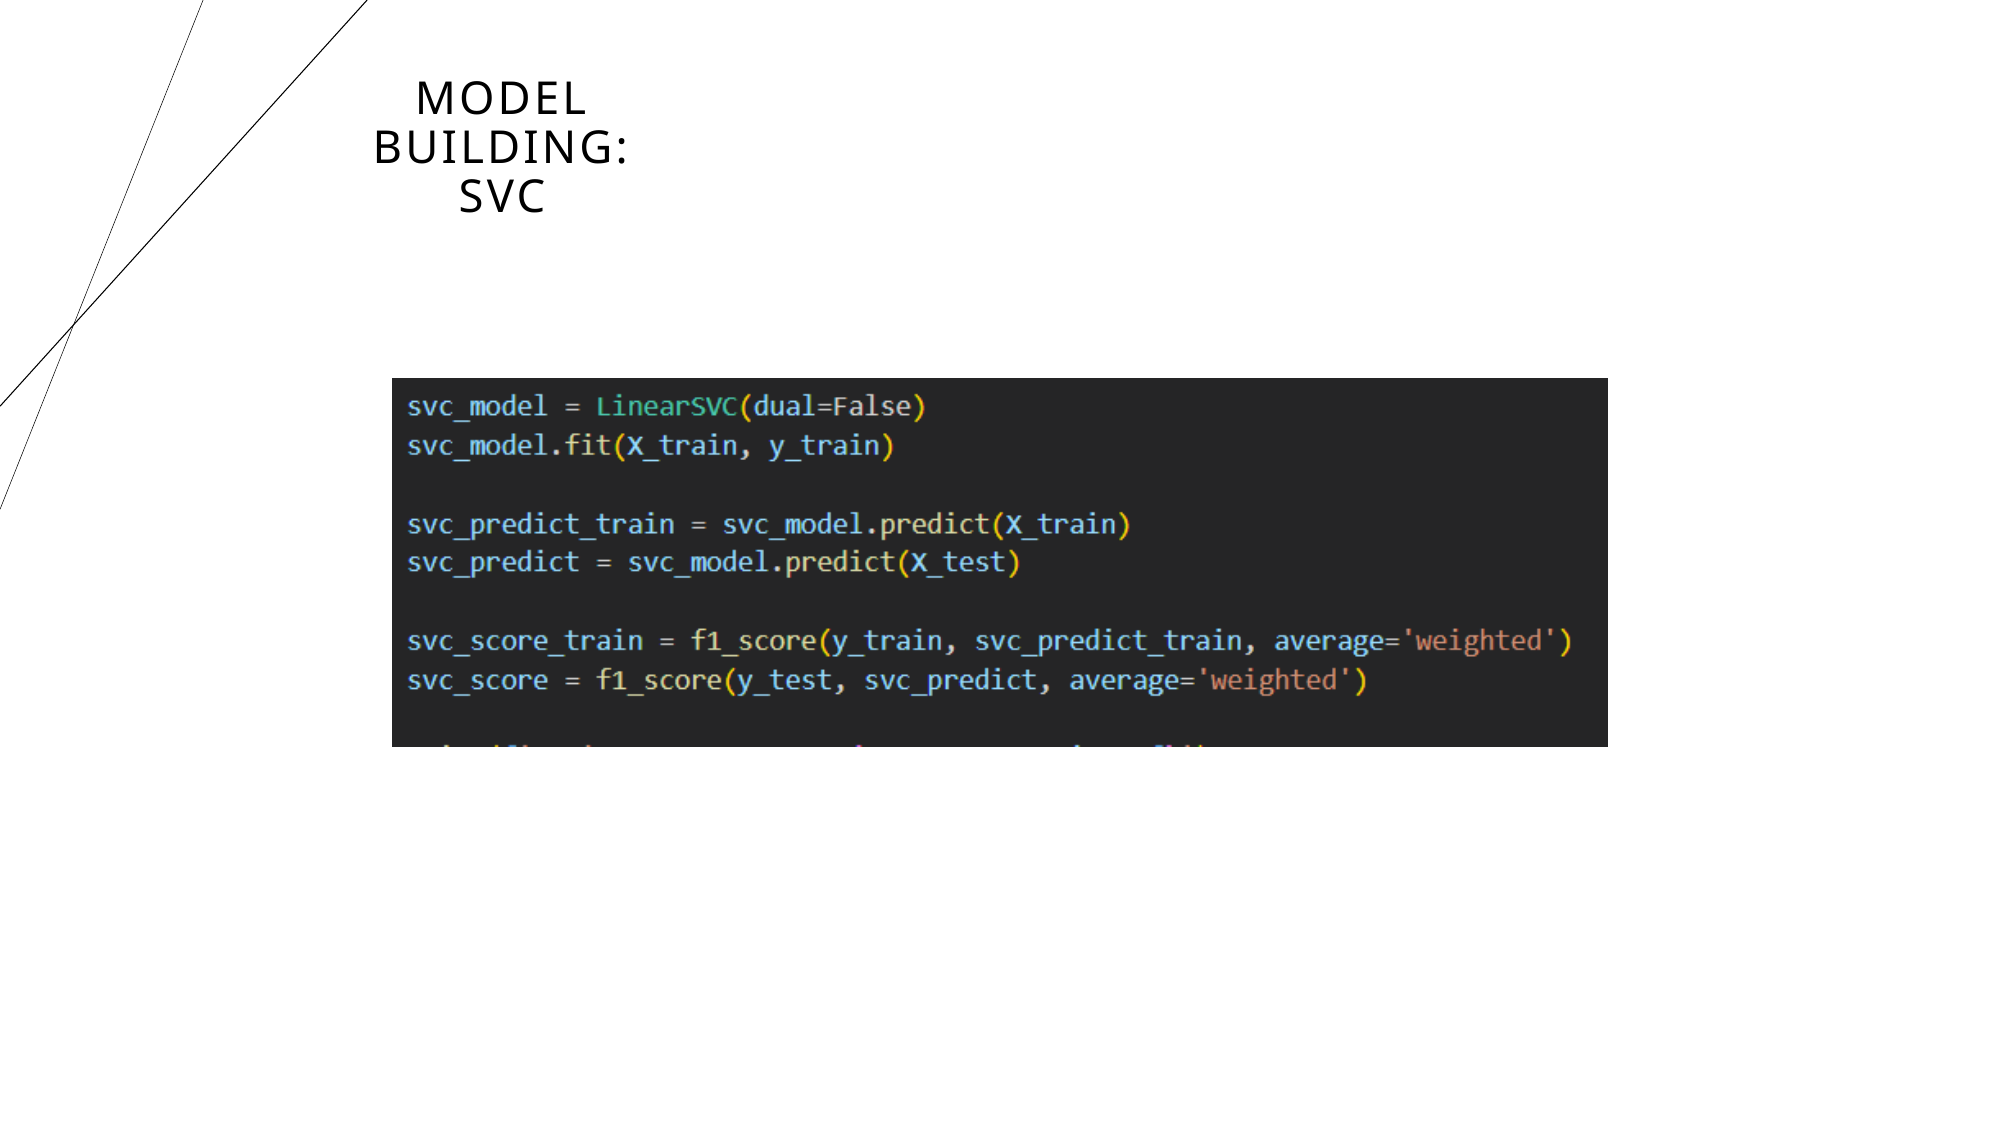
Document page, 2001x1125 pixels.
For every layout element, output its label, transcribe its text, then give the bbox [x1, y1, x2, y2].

picture [392, 378, 1608, 747]
title Model Building: SVC [308, 67, 696, 231]
